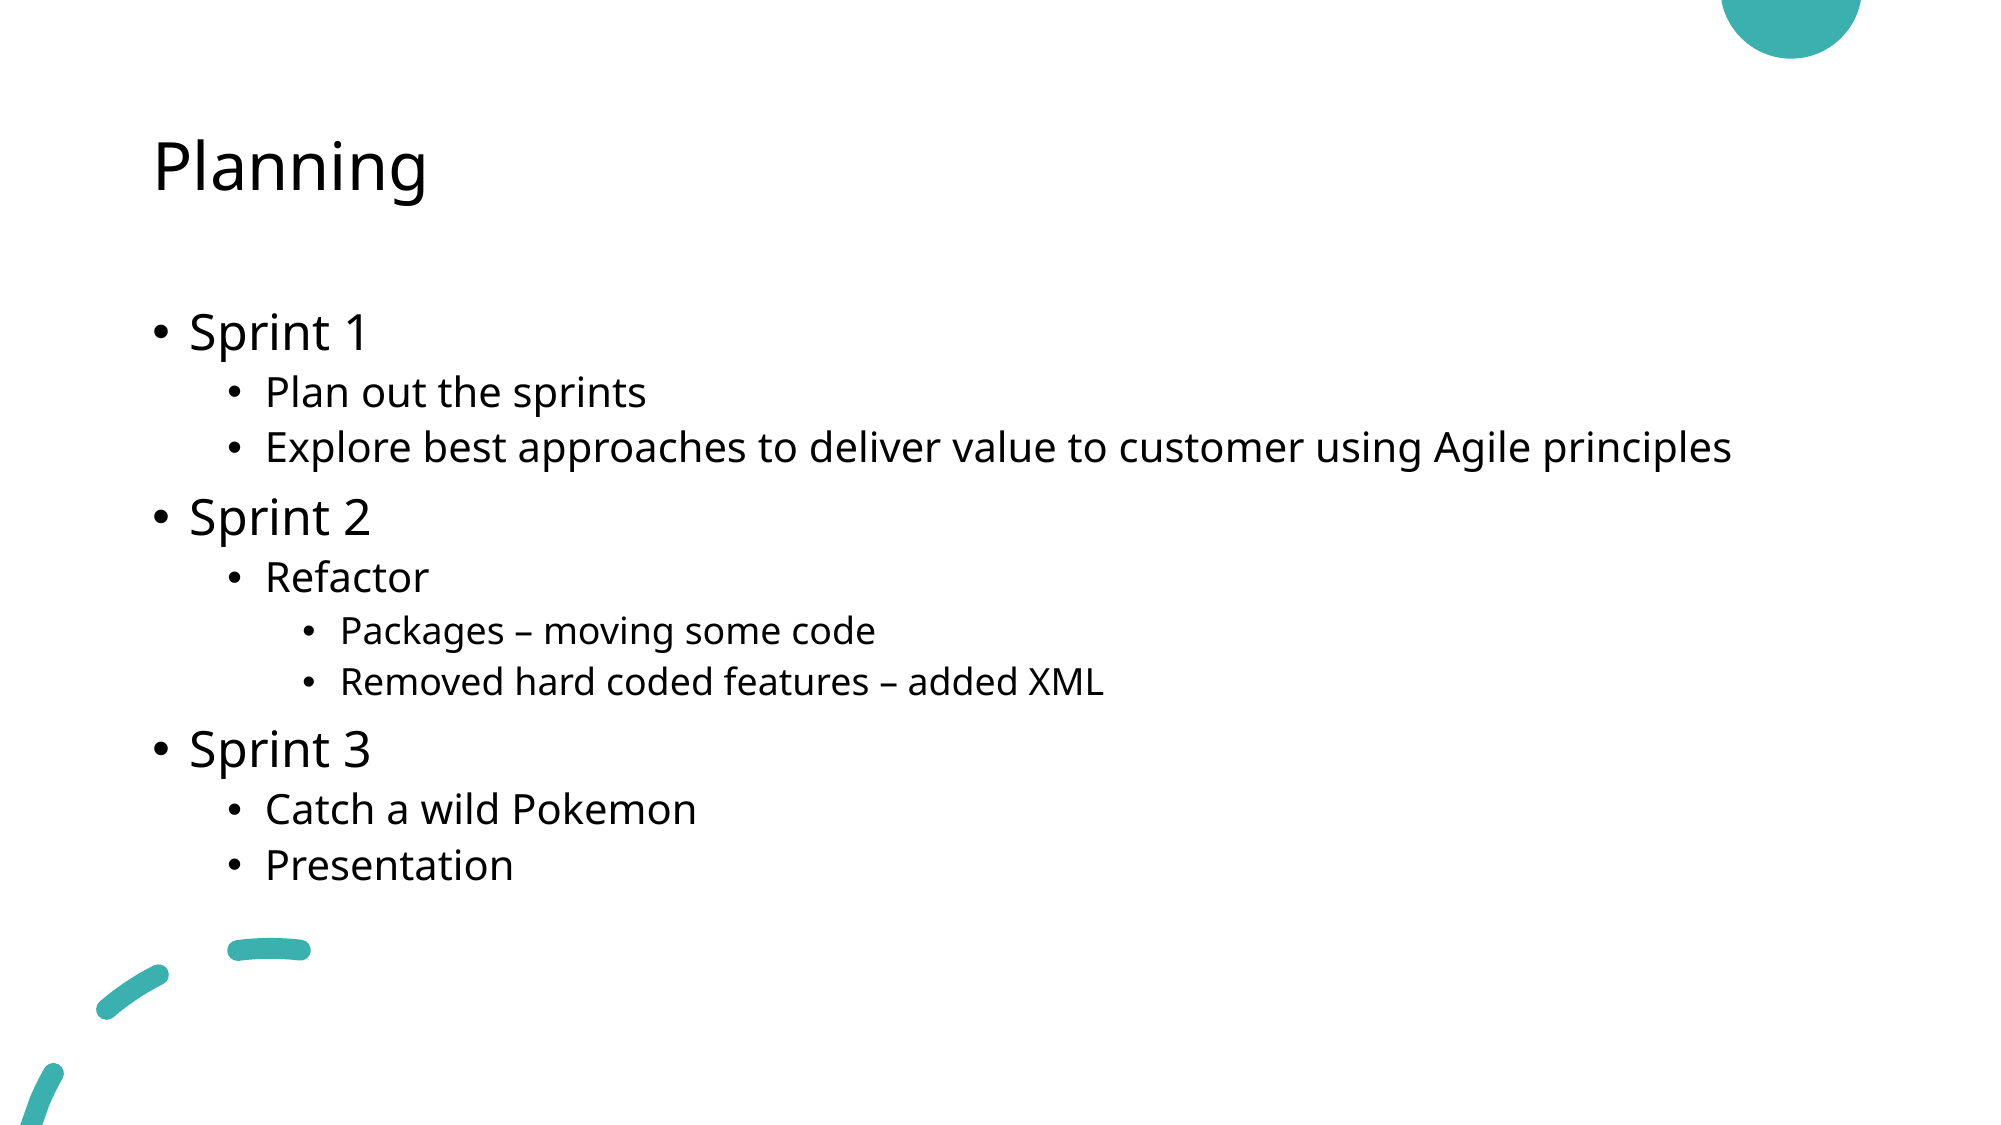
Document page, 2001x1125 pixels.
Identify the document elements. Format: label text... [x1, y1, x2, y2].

list Sprint 1 Plan out the sprints Explore best approaches to deliver value to customer using Agile principles Sprint 2 Refactor Packages – moving some code Removed hard coded features – added XML Sprint 3 Catch a wild Pokemon Presentation [137, 299, 1863, 933]
title Planning [137, 59, 1863, 278]
